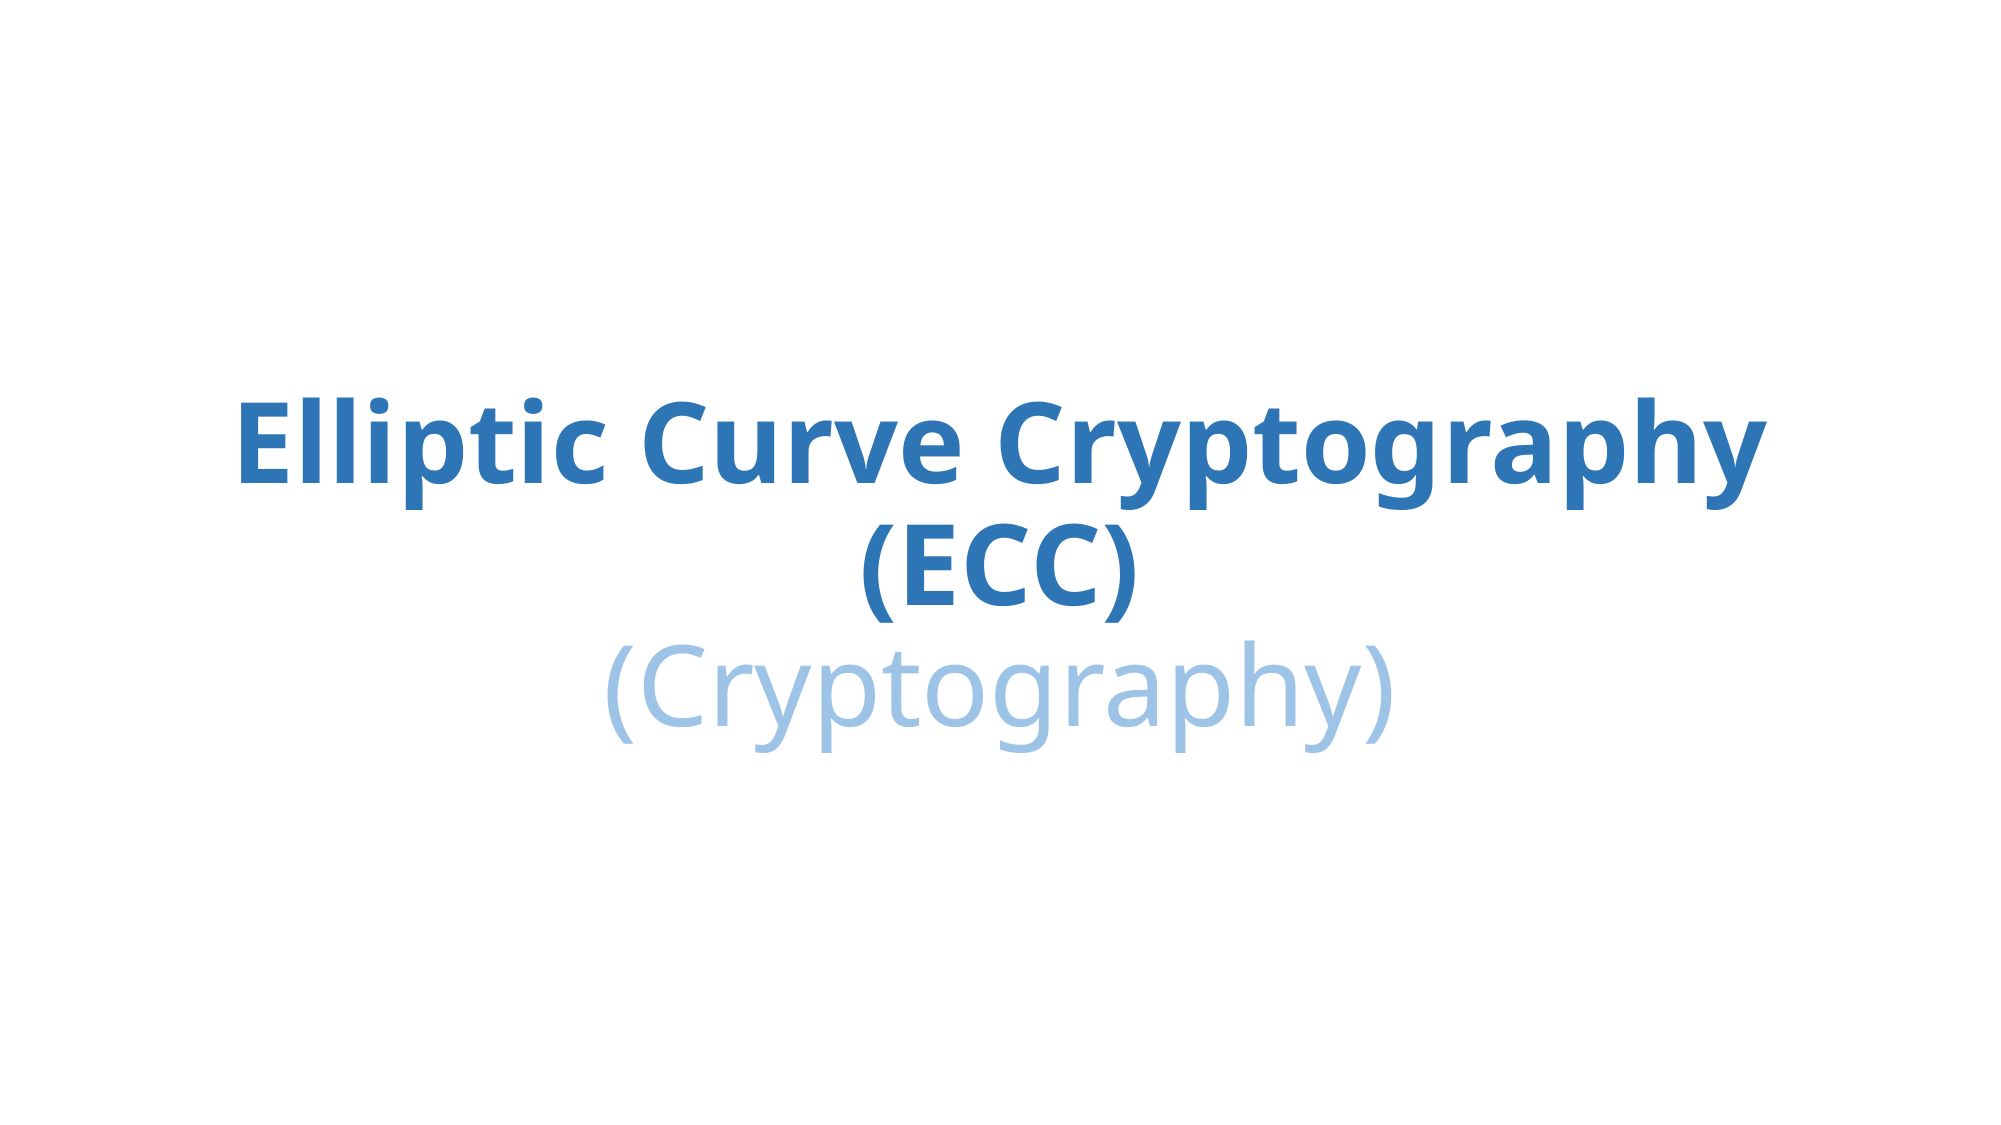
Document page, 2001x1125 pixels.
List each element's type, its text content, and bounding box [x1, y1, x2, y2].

title Elliptic Curve Cryptography (ECC) (Cryptography) [211, 366, 1789, 759]
